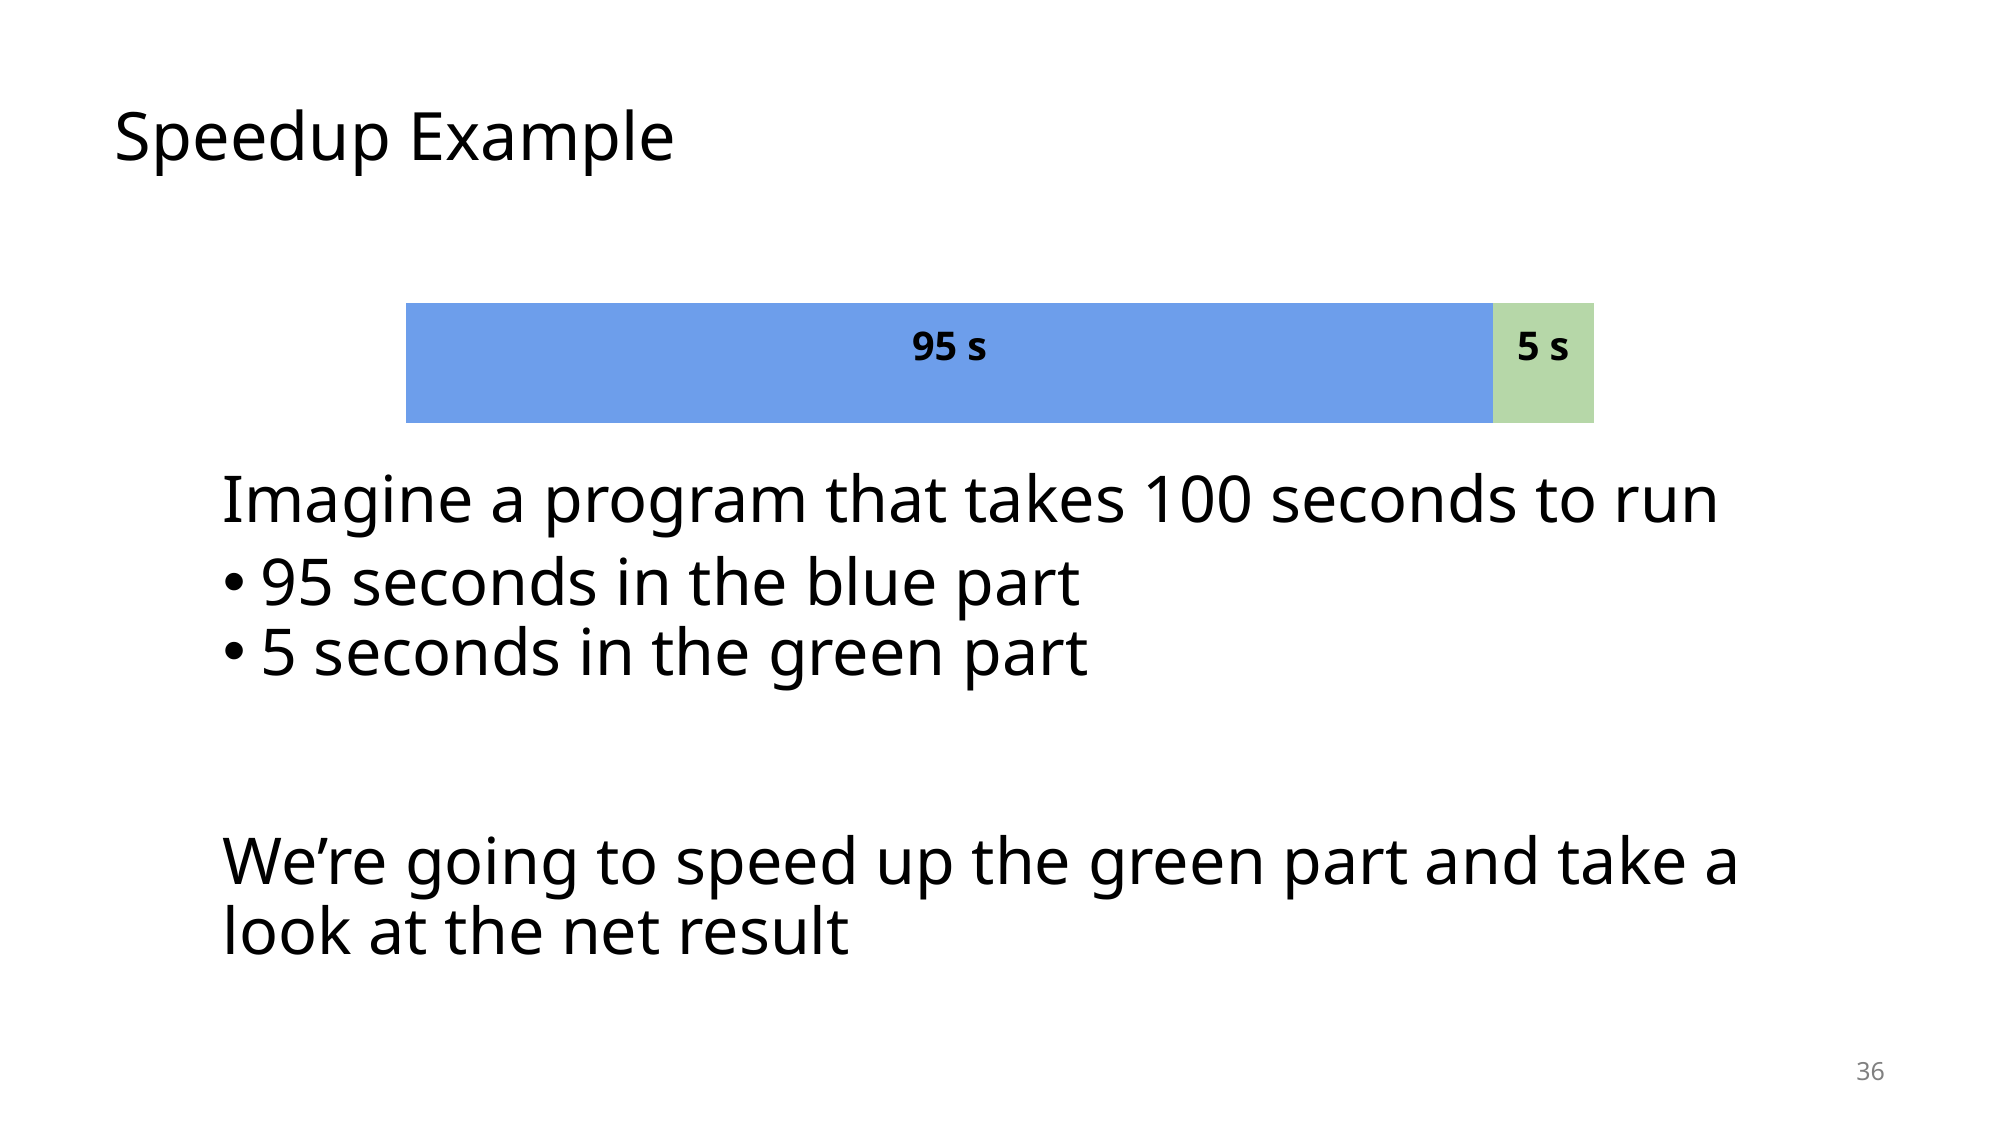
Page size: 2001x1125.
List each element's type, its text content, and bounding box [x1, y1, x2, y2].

title Speedup Example [99, 45, 1900, 233]
table_header 5 s [1493, 303, 1594, 423]
list Imagine a program that takes 100 seconds to run 95 seconds in the blue part 5 seconds in the green part We’re going to speed up the green part and take a look at the net result [207, 451, 1793, 1058]
slide_number 36 [1433, 1042, 1900, 1103]
table_header 95 s [406, 303, 1493, 423]
